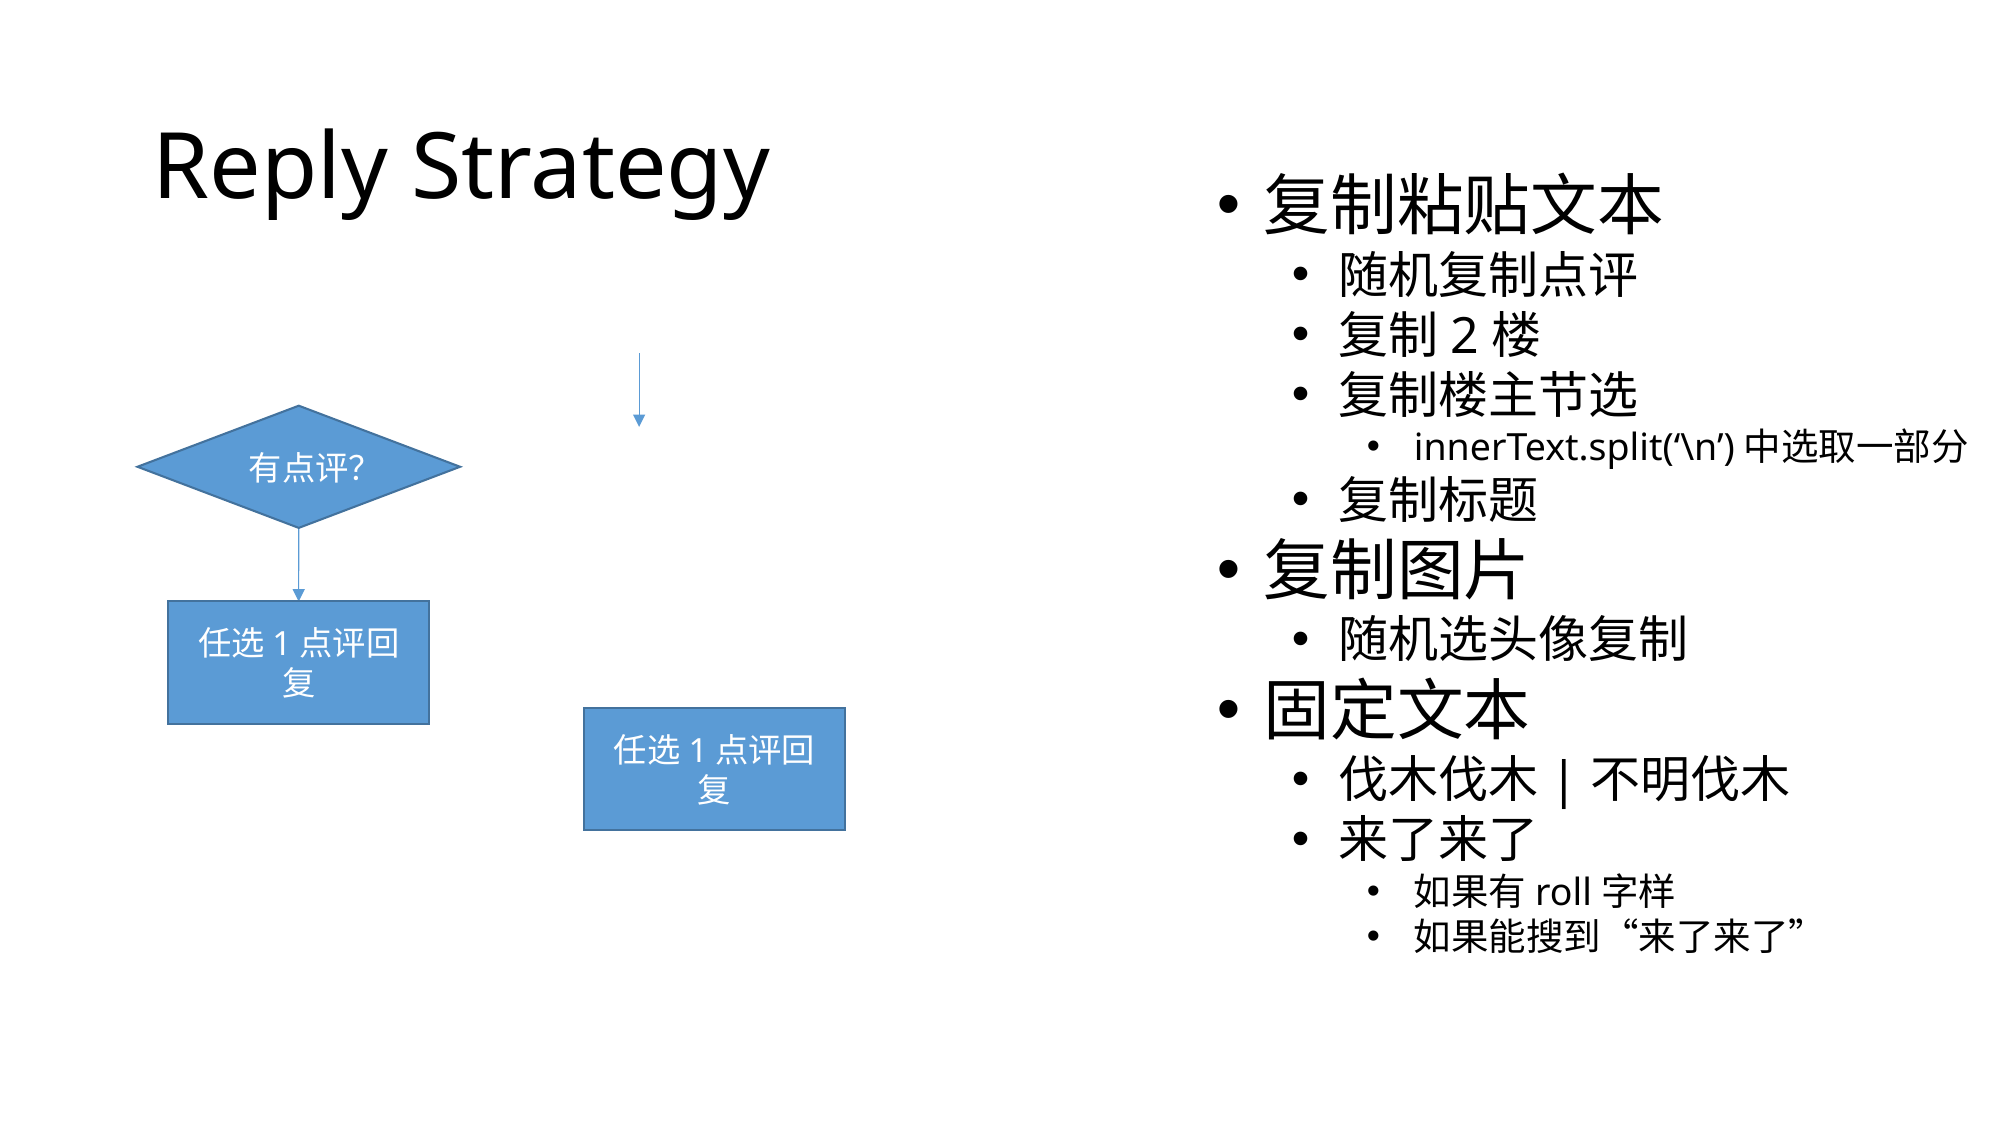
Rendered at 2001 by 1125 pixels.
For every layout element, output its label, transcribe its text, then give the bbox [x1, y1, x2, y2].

text_box 任选1点评回复 [583, 707, 846, 831]
title Reply Strategy [137, 59, 1863, 278]
text_box 任选1点评回复 [167, 600, 430, 725]
text_box 有点评？ [134, 404, 464, 529]
text_box 复制粘贴文本 随机复制点评 复制2楼 复制楼主节选 innerText.split(‘\n’)中选取一部分 复制标题 复制图片 随机选头像复制 固定文本 伐木伐木|不明伐木 来了来了 如果有roll字样 如果能搜到“来了来了” [1202, 155, 1984, 966]
